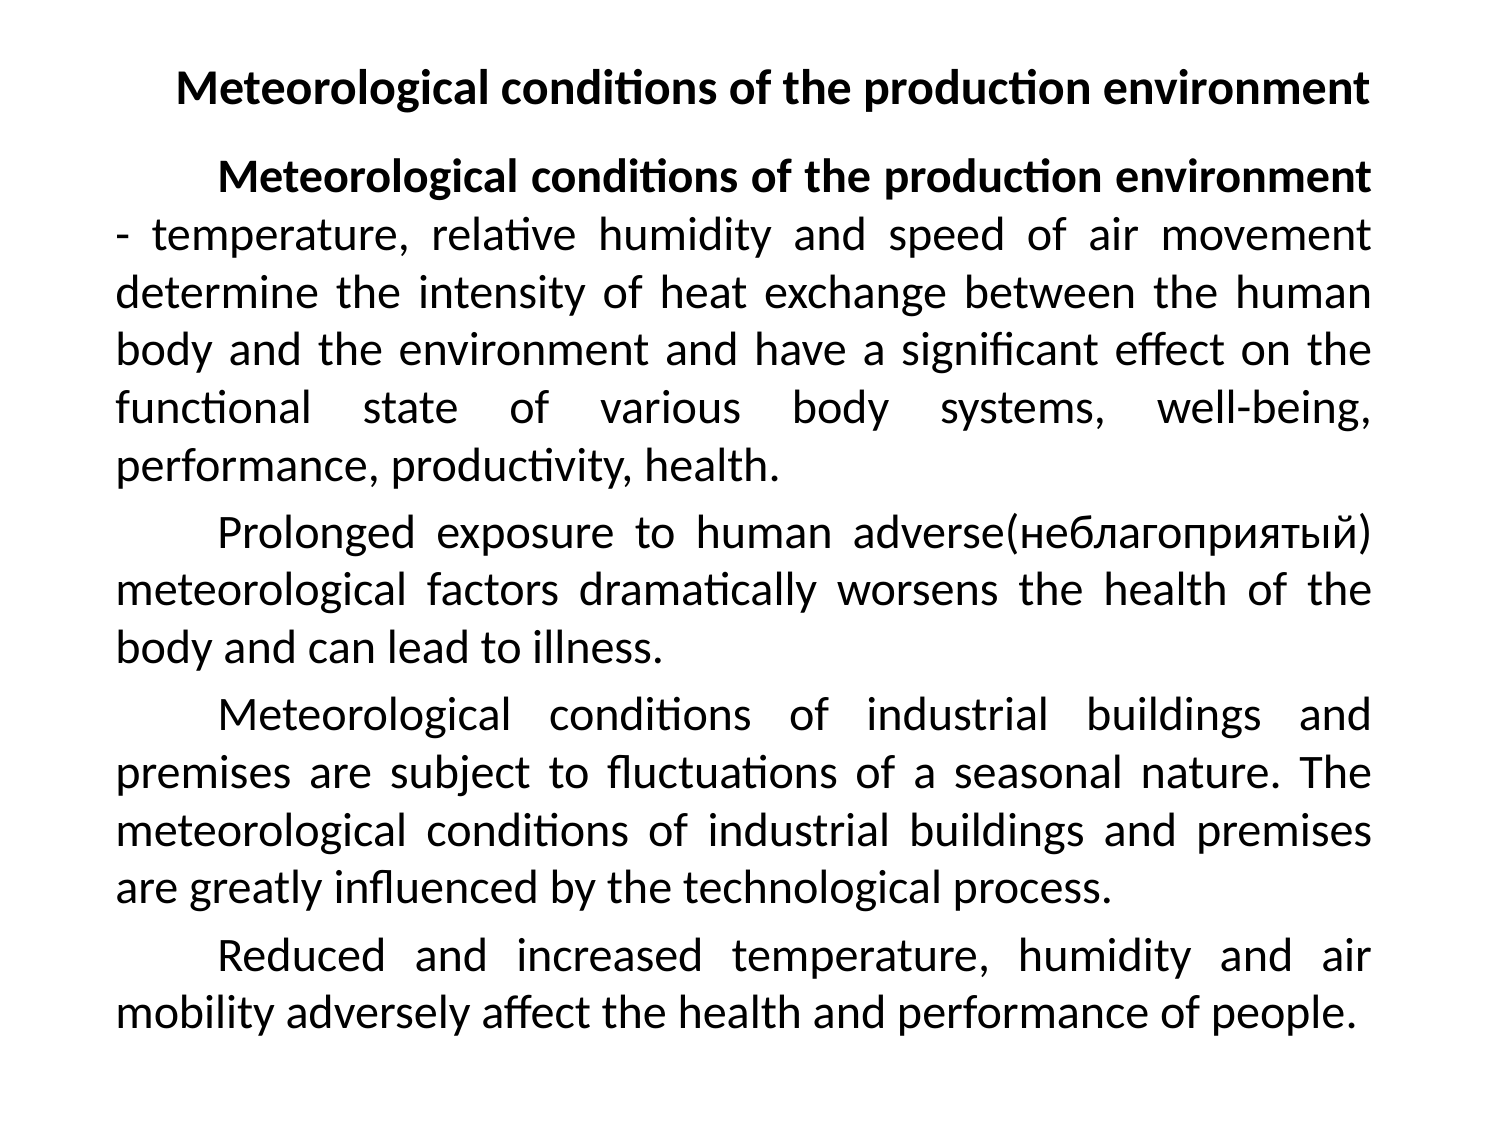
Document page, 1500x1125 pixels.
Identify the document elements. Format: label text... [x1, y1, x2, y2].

subtitle Meteorological conditions of the production environment - temperature, relative humidity and speed of air movement determine the intensity of heat exchange between the human body and the environment and have a significant effect on the functional state of various body systems, well-being, performance, productivity, health. Prolonged exposure to human adverse(неблагоприятый) meteorological factors dramatically worsens the health of the body and can lead to illness. Meteorological conditions of industrial buildings and premises are subject to fluctuations of a seasonal nature. The meteorological conditions of industrial buildings and premises are greatly influenced by the technological process. Reduced and increased temperature, humidity and air mobility adversely affect the health and performance of people. [100, 137, 1388, 1071]
title Meteorological conditions of the production environment [135, 30, 1411, 138]
